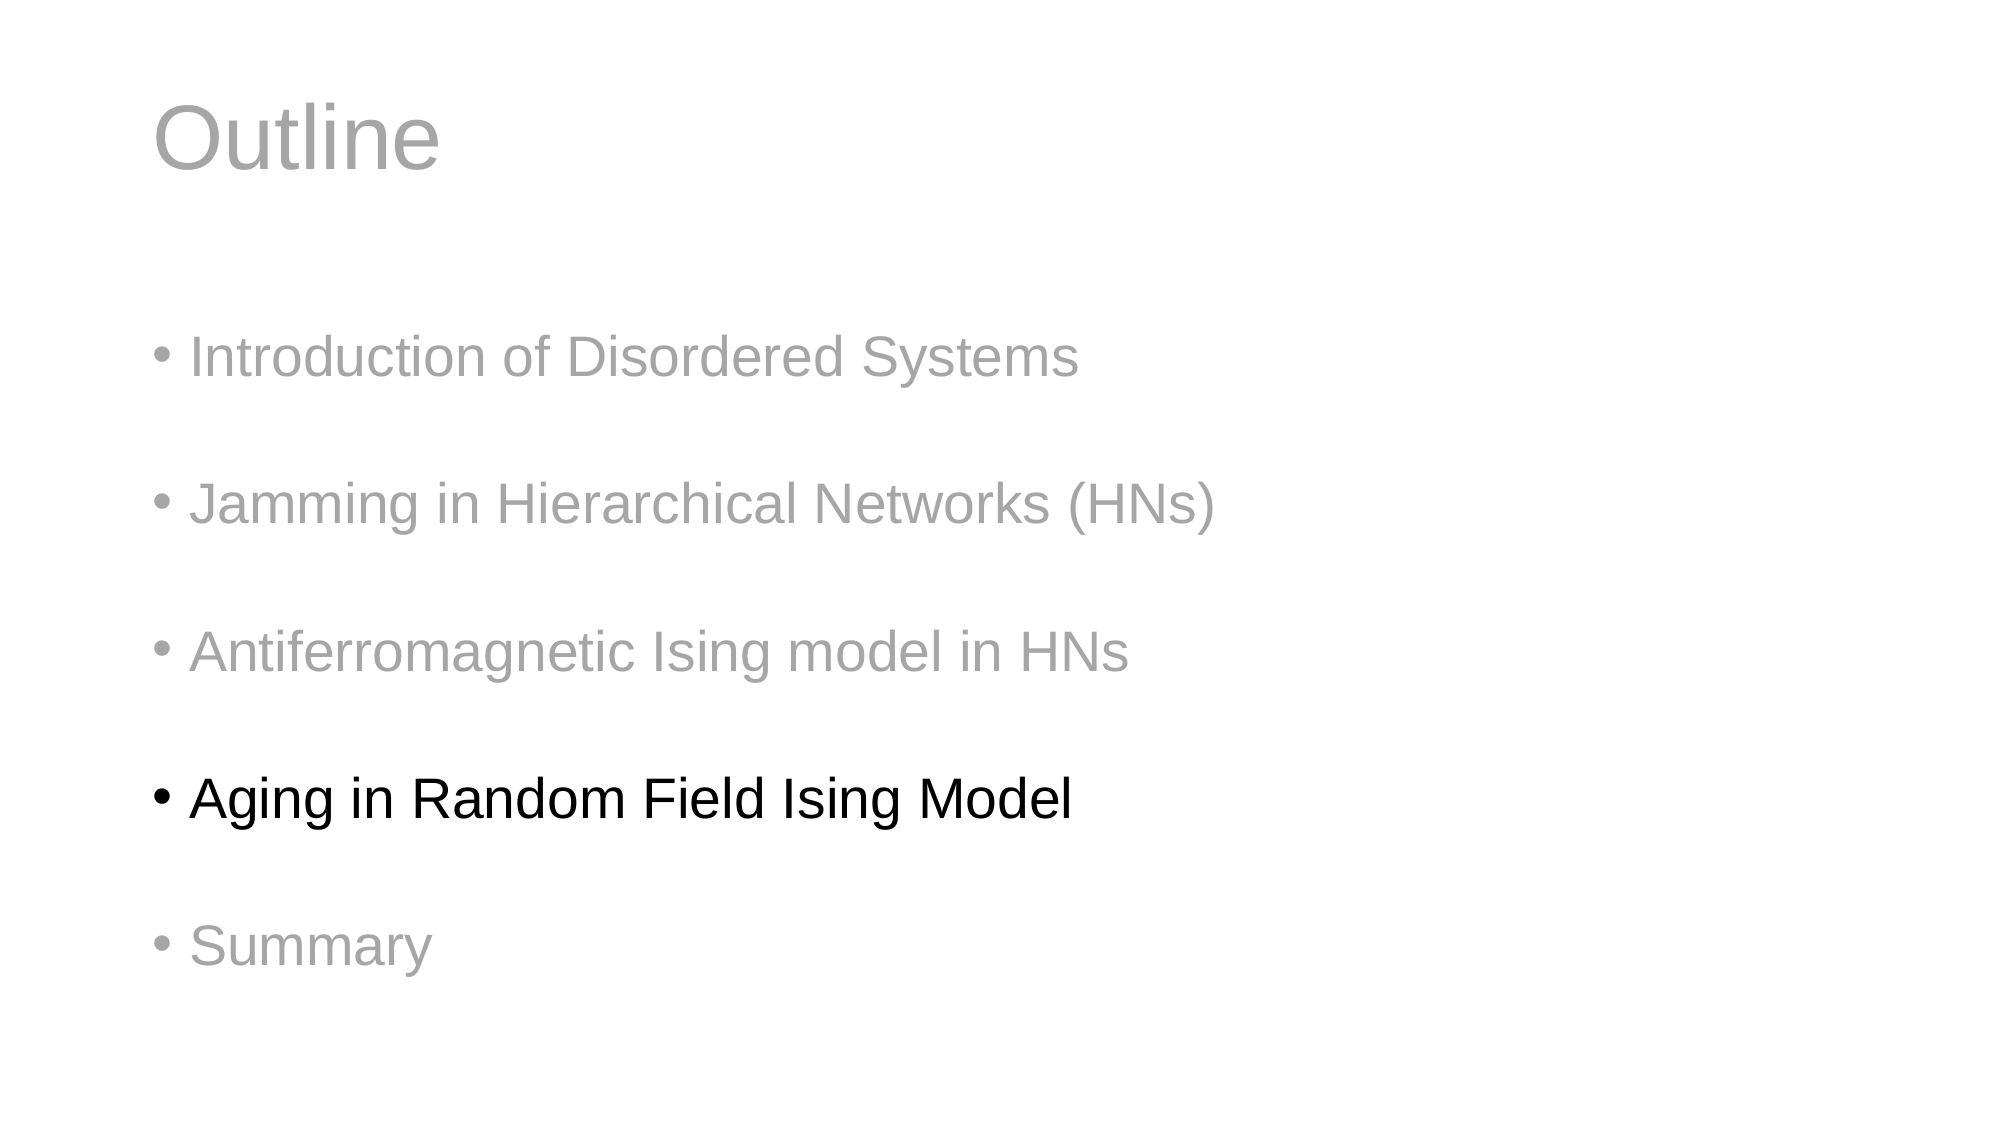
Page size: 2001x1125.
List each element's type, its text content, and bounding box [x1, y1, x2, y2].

title Outline [137, 30, 1863, 249]
list Introduction of Disordered Systems Jamming in Hierarchical Networks (HNs) Antiferromagnetic Ising model in HNs Aging in Random Field Ising Model Summary [137, 277, 1863, 992]
